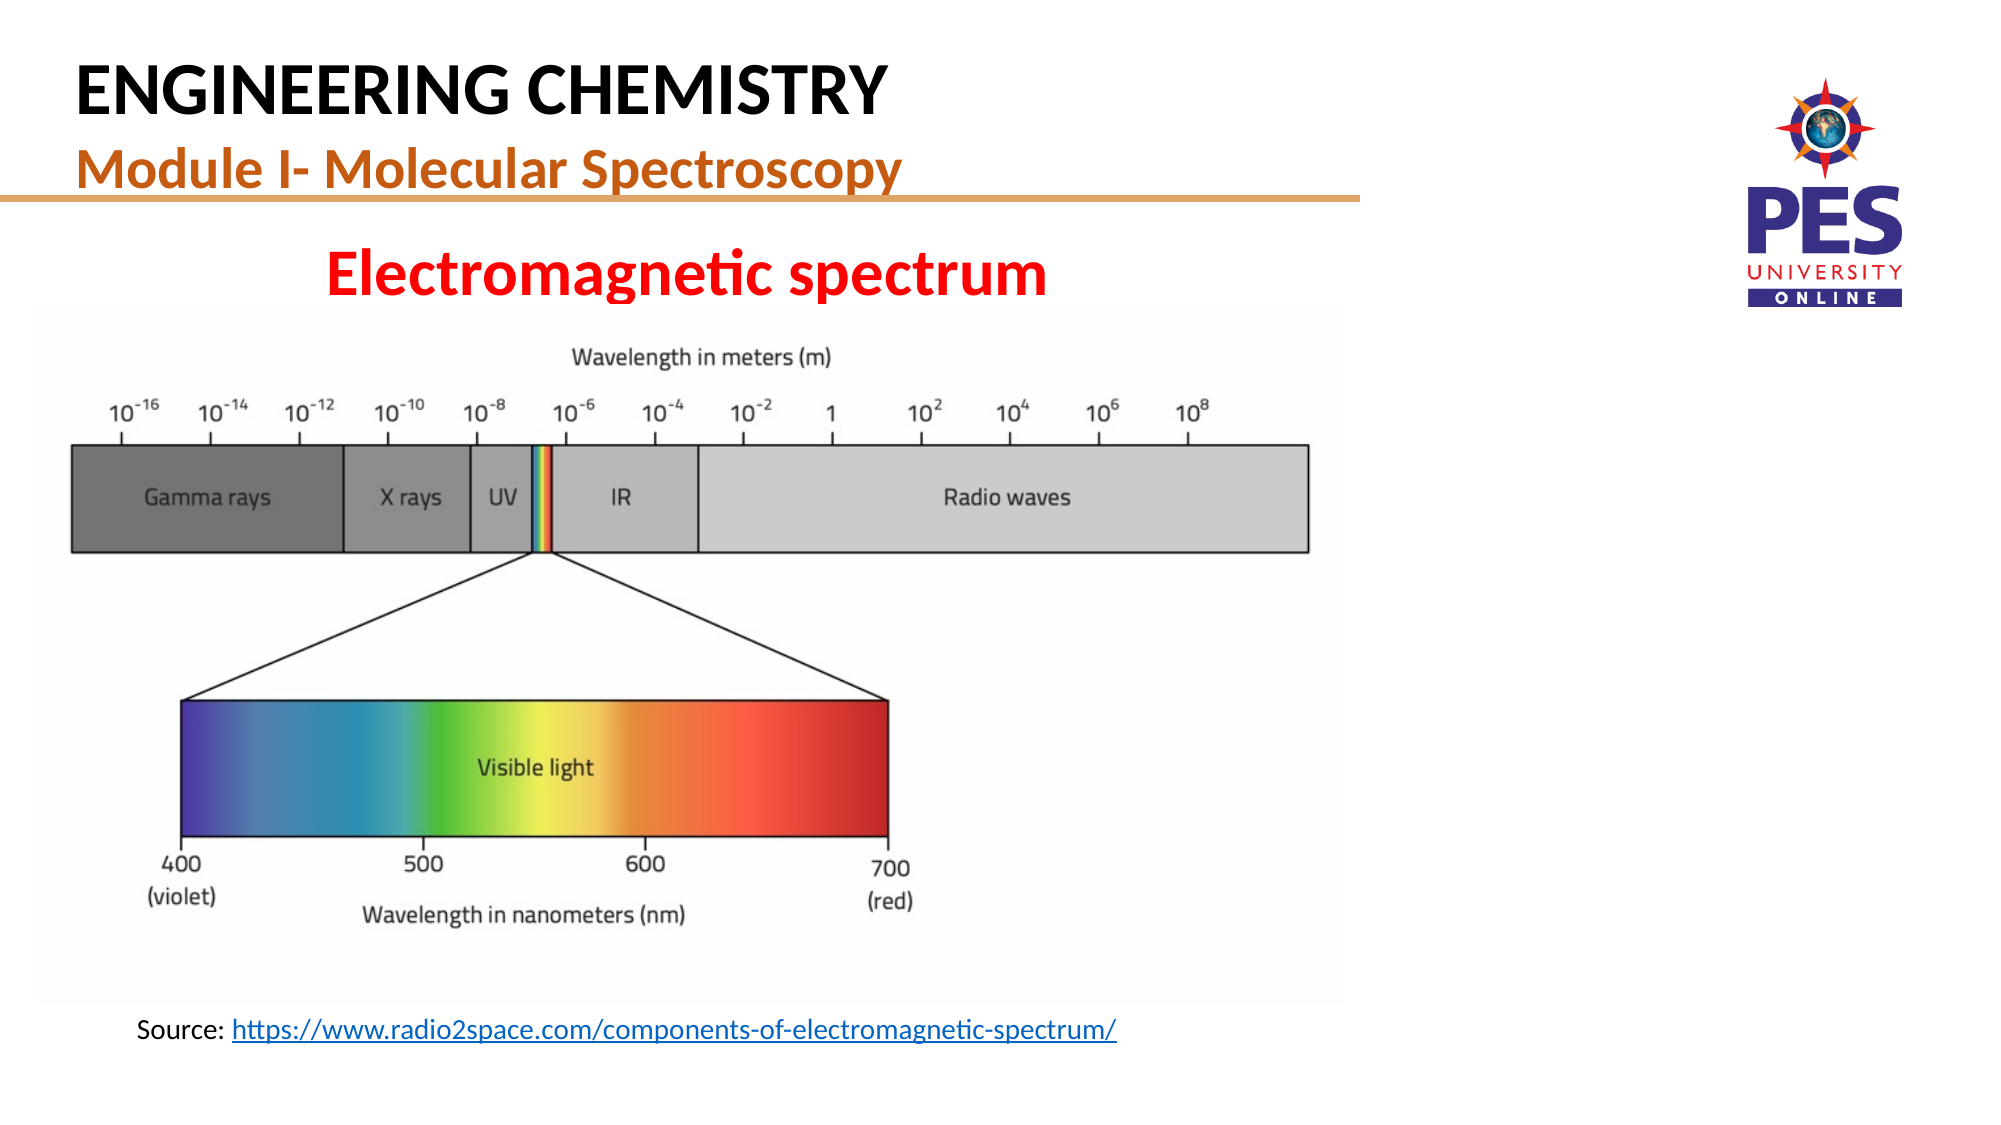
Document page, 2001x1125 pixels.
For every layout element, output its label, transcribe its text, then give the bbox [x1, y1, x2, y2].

picture [1748, 76, 1902, 307]
text_box Electromagnetic spectrum [311, 221, 1361, 317]
text_box Source: https://www.radio2space.com/components-of-electromagnetic-spectrum/ [122, 1005, 1282, 1053]
text_box ENGINEERING CHEMISTRY Module I- Molecular Spectroscopy [60, 32, 1374, 208]
picture [36, 304, 1346, 1005]
